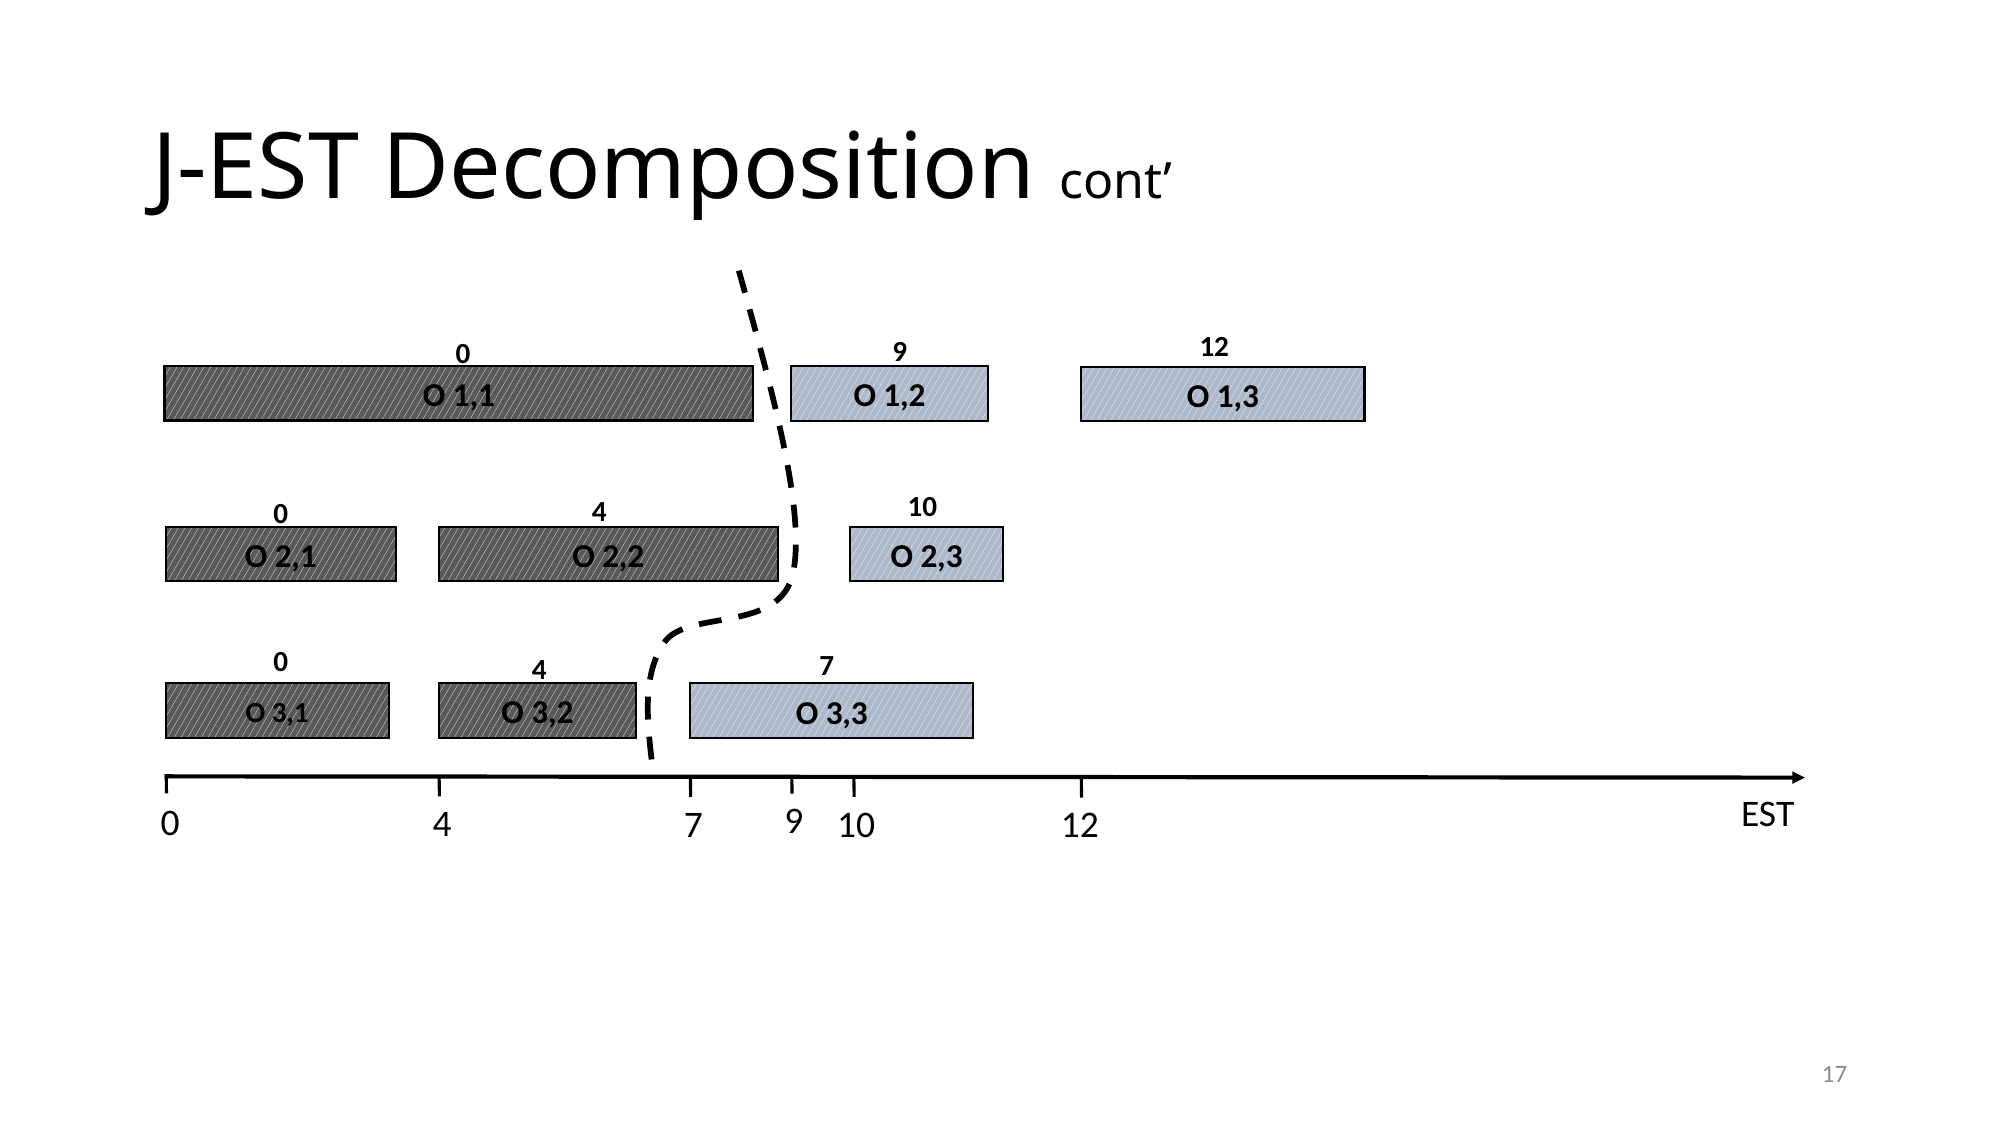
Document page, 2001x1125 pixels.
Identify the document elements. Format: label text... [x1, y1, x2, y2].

text_box 12 [1184, 320, 1245, 370]
text_box O 1,1 [163, 365, 722, 422]
text_box O 2,3 [849, 526, 1004, 582]
text_box 4 [517, 642, 562, 693]
text_box 4 [417, 797, 461, 846]
slide_number 17 [1412, 1042, 1863, 1103]
text_box O 2,1 [165, 526, 397, 582]
text_box 7 [804, 639, 850, 689]
text_box [646, 270, 797, 775]
text_box 10 [892, 479, 952, 526]
text_box 0 [440, 326, 486, 377]
text_box O 3,2 [438, 682, 637, 739]
text_box 4 [577, 484, 622, 535]
text_box 12 [1038, 798, 1121, 847]
text_box O 1,3 [1080, 366, 1366, 422]
text_box 9 [752, 794, 836, 843]
text_box 7 [668, 797, 712, 847]
text_box 0 [258, 634, 303, 685]
text_box O 3,3 [689, 682, 974, 739]
text_box EST [1719, 786, 1816, 836]
text_box 0 [258, 487, 303, 537]
text_box O 2,2 [438, 526, 695, 582]
text_box 9 [877, 325, 922, 375]
title J-EST Decomposition cont’ [137, 59, 1863, 278]
text_box 0 [145, 796, 189, 845]
text_box O 1,2 [790, 365, 989, 422]
text_box 10 [814, 798, 898, 847]
text_box O 3,1 [165, 682, 390, 739]
